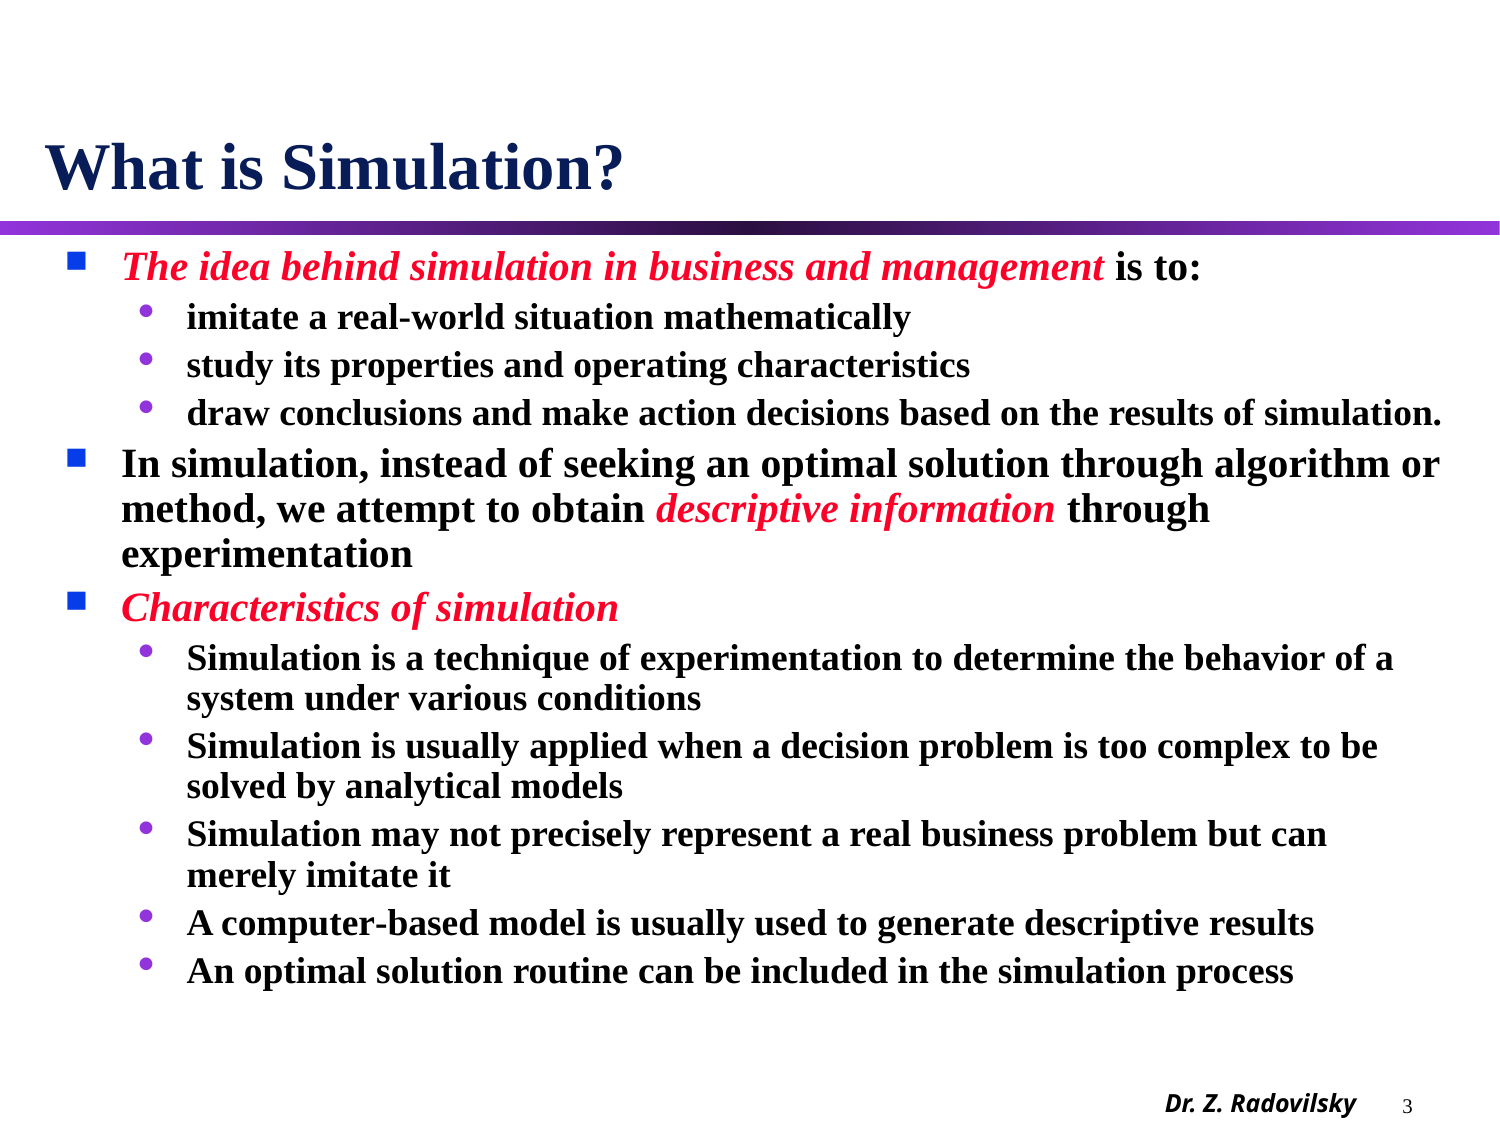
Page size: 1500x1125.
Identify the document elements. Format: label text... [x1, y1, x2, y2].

list The idea behind simulation in business and management is to: imitate a real‑world situation mathematically study its properties and operating characteristics draw conclusions and make action decisions based on the results of simulation. In simulation, instead of seeking an optimal solution through algorithm or method, we attempt to obtain descriptive information through experimentation Characteristics of simulation Simulation is a technique of experimentation to determine the behavior of a system under various conditions Simulation is usually applied when a decision problem is too complex to be solved by analytical models Simulation may not precisely represent a real business problem but can merely imitate it A computer‑based model is usually used to generate descriptive results An optimal solution routine can be included in the simulation process [49, 237, 1463, 1026]
title What is Simulation? [29, 24, 1471, 211]
